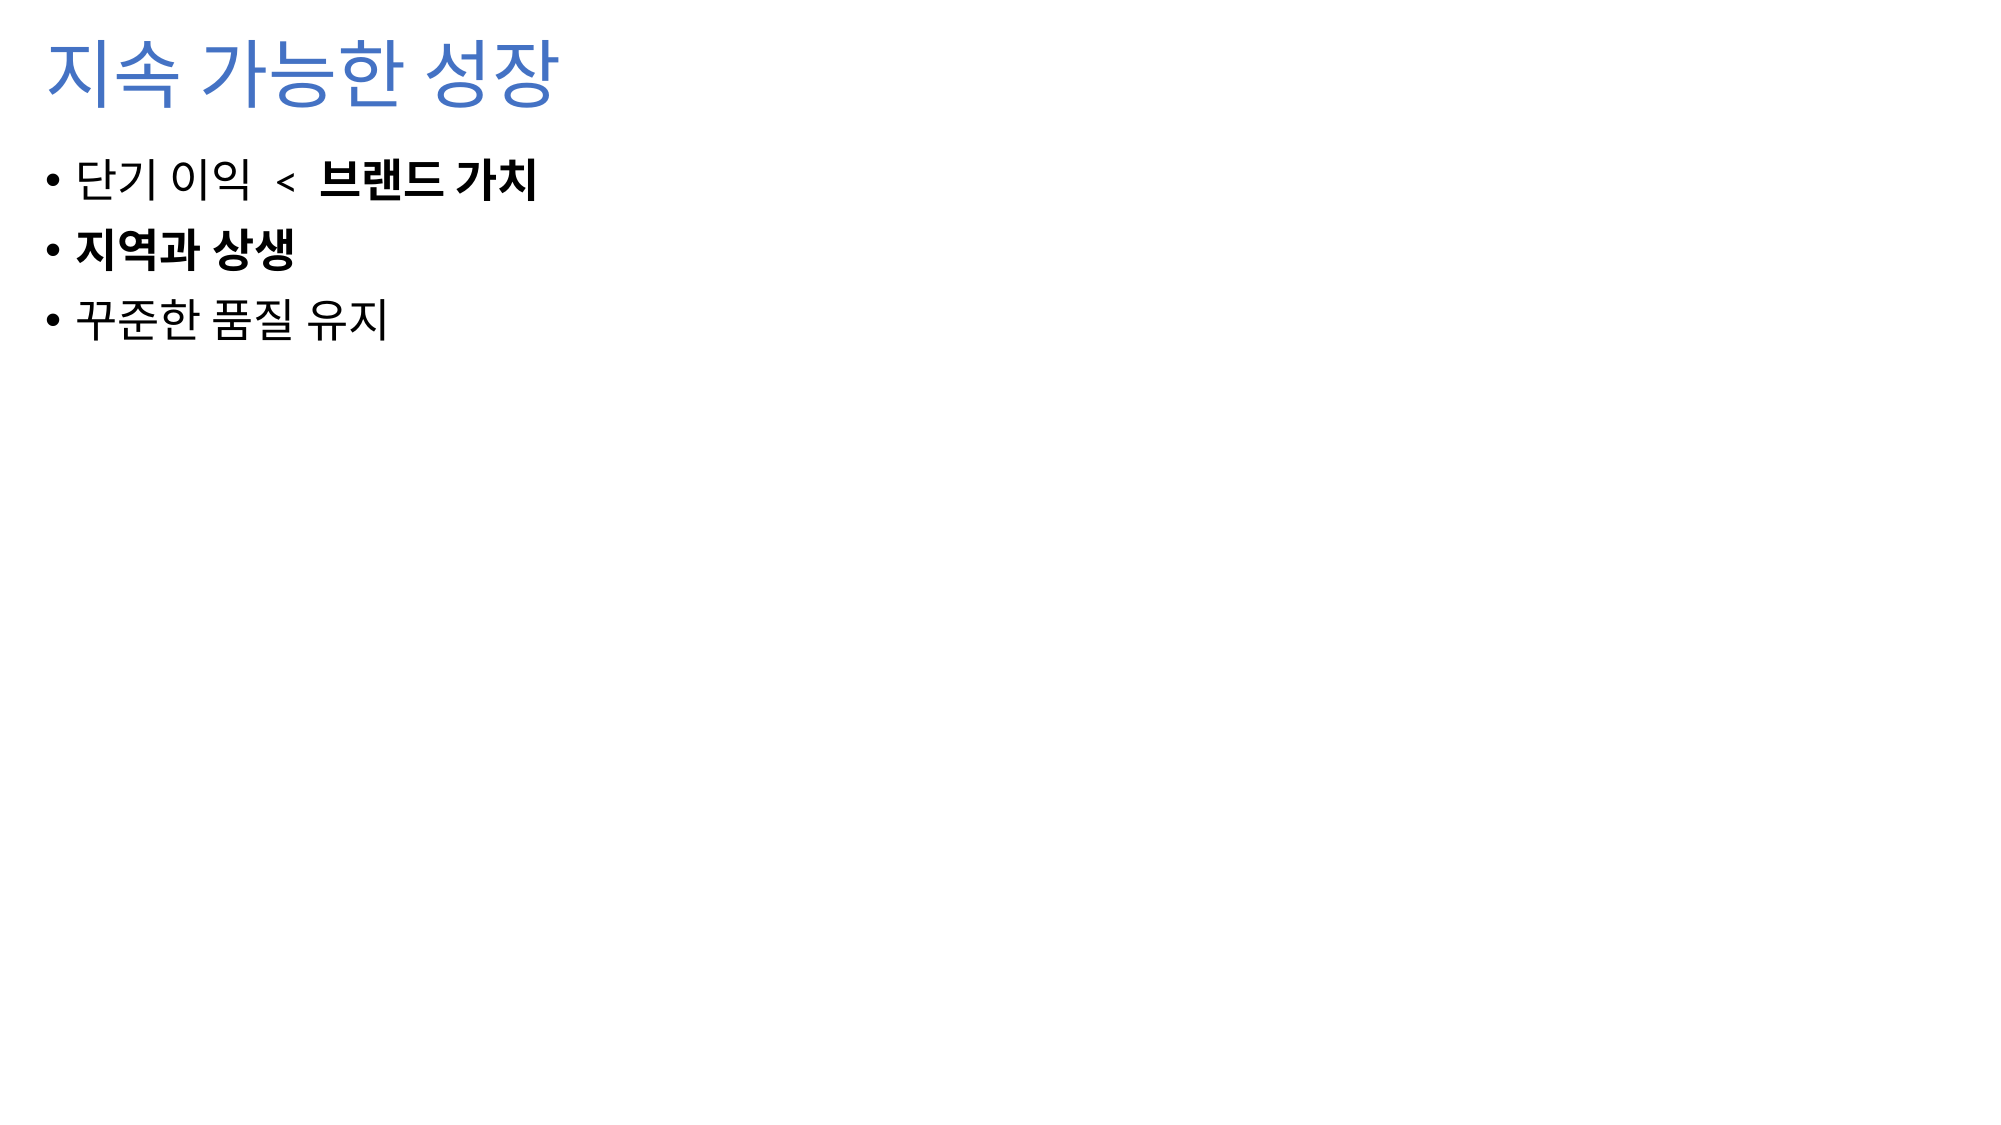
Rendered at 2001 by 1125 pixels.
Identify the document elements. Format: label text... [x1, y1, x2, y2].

list 단기 이익 < 브랜드 가치 지역과 상생 꾸준한 품질 유지 [30, 149, 1970, 1065]
title 지속 가능한 성장 [30, 29, 1970, 105]
